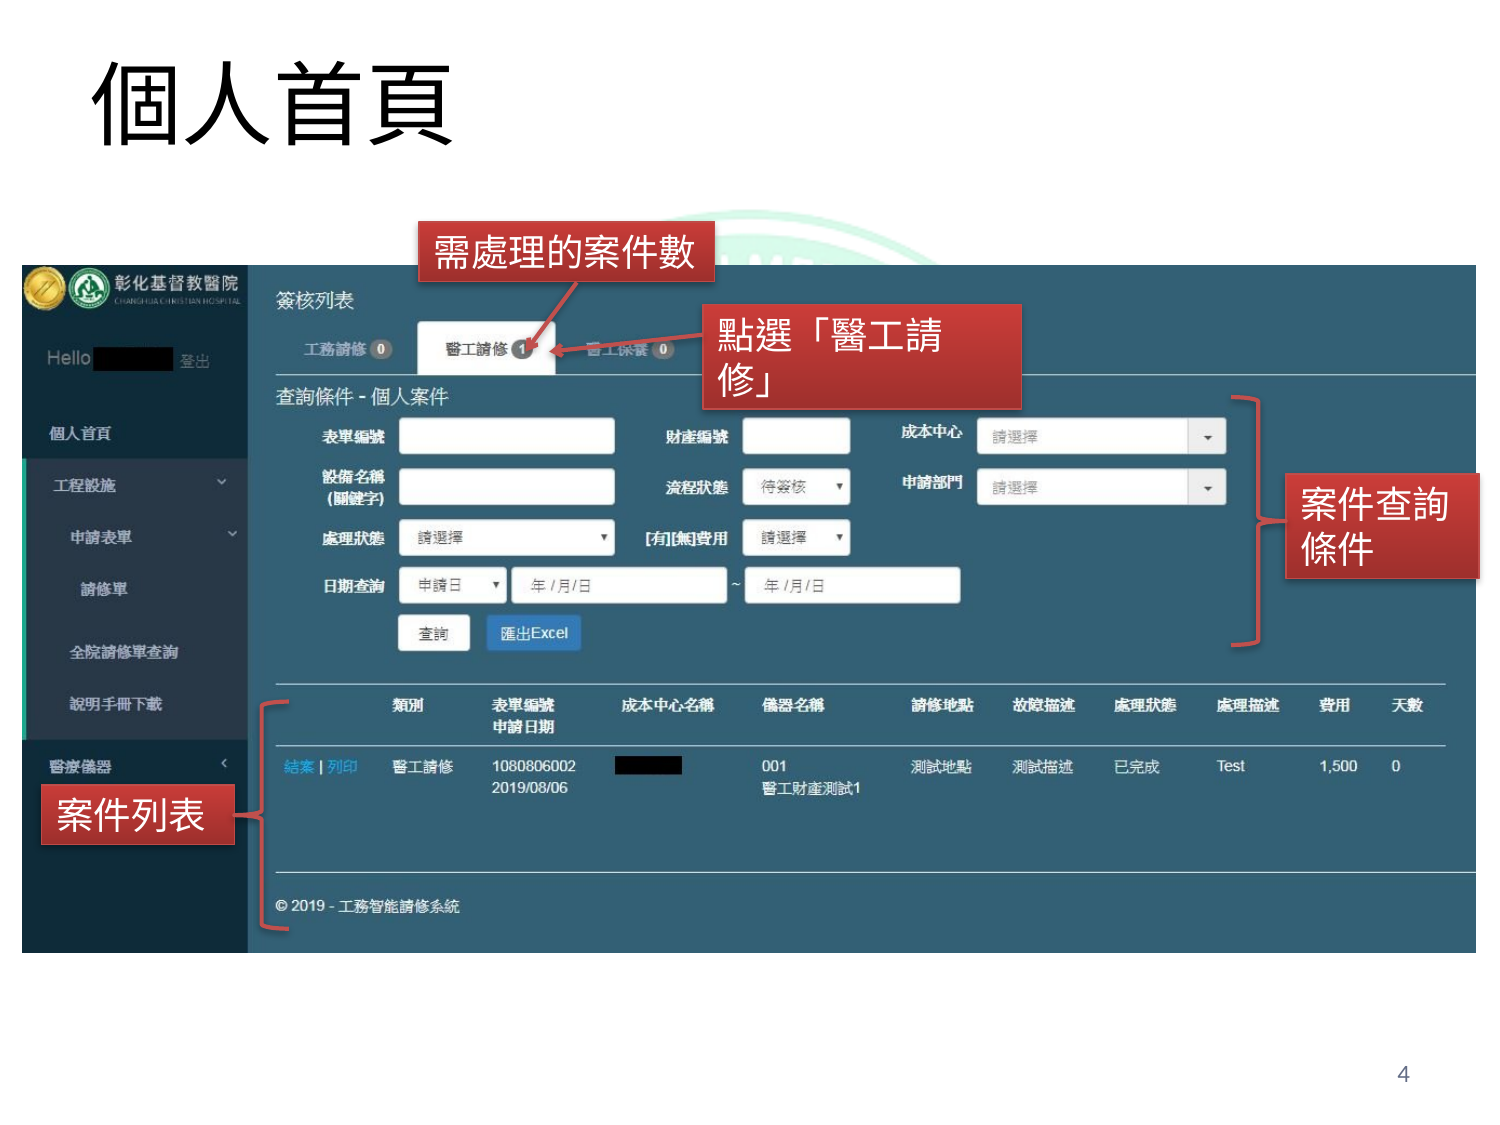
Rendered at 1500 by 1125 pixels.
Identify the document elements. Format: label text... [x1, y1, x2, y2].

slide_number 4 [1074, 1042, 1425, 1103]
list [22, 265, 1476, 953]
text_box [582, 334, 703, 352]
text_box 需處理的案件數 [418, 221, 715, 263]
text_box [525, 282, 578, 352]
title 個人首頁 [75, 30, 1425, 173]
